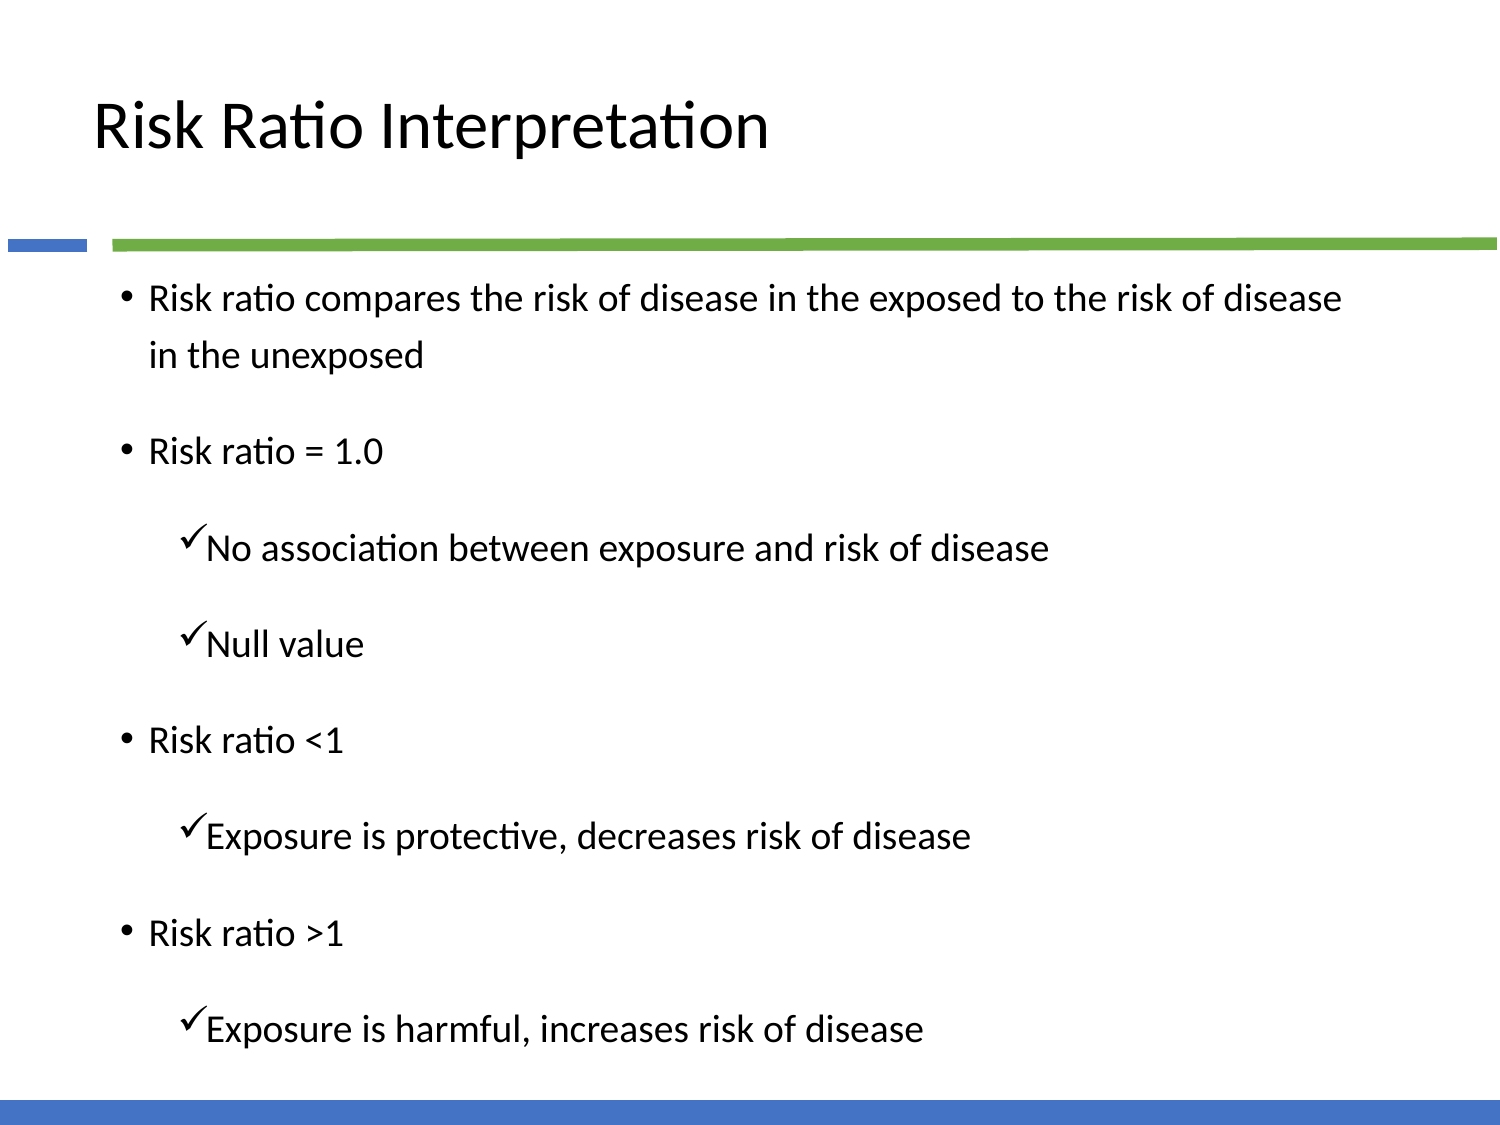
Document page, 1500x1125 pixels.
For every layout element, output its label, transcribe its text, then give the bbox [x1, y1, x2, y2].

list Risk ratio compares the risk of disease in the exposed to the risk of disease in the unexposed Risk ratio = 1.0 No association between exposure and risk of disease Null value Risk ratio <1 Exposure is protective, decreases risk of disease Risk ratio >1 Exposure is harmful, increases risk of disease [105, 255, 1395, 1060]
title Risk Ratio Interpretation [78, 35, 1395, 218]
